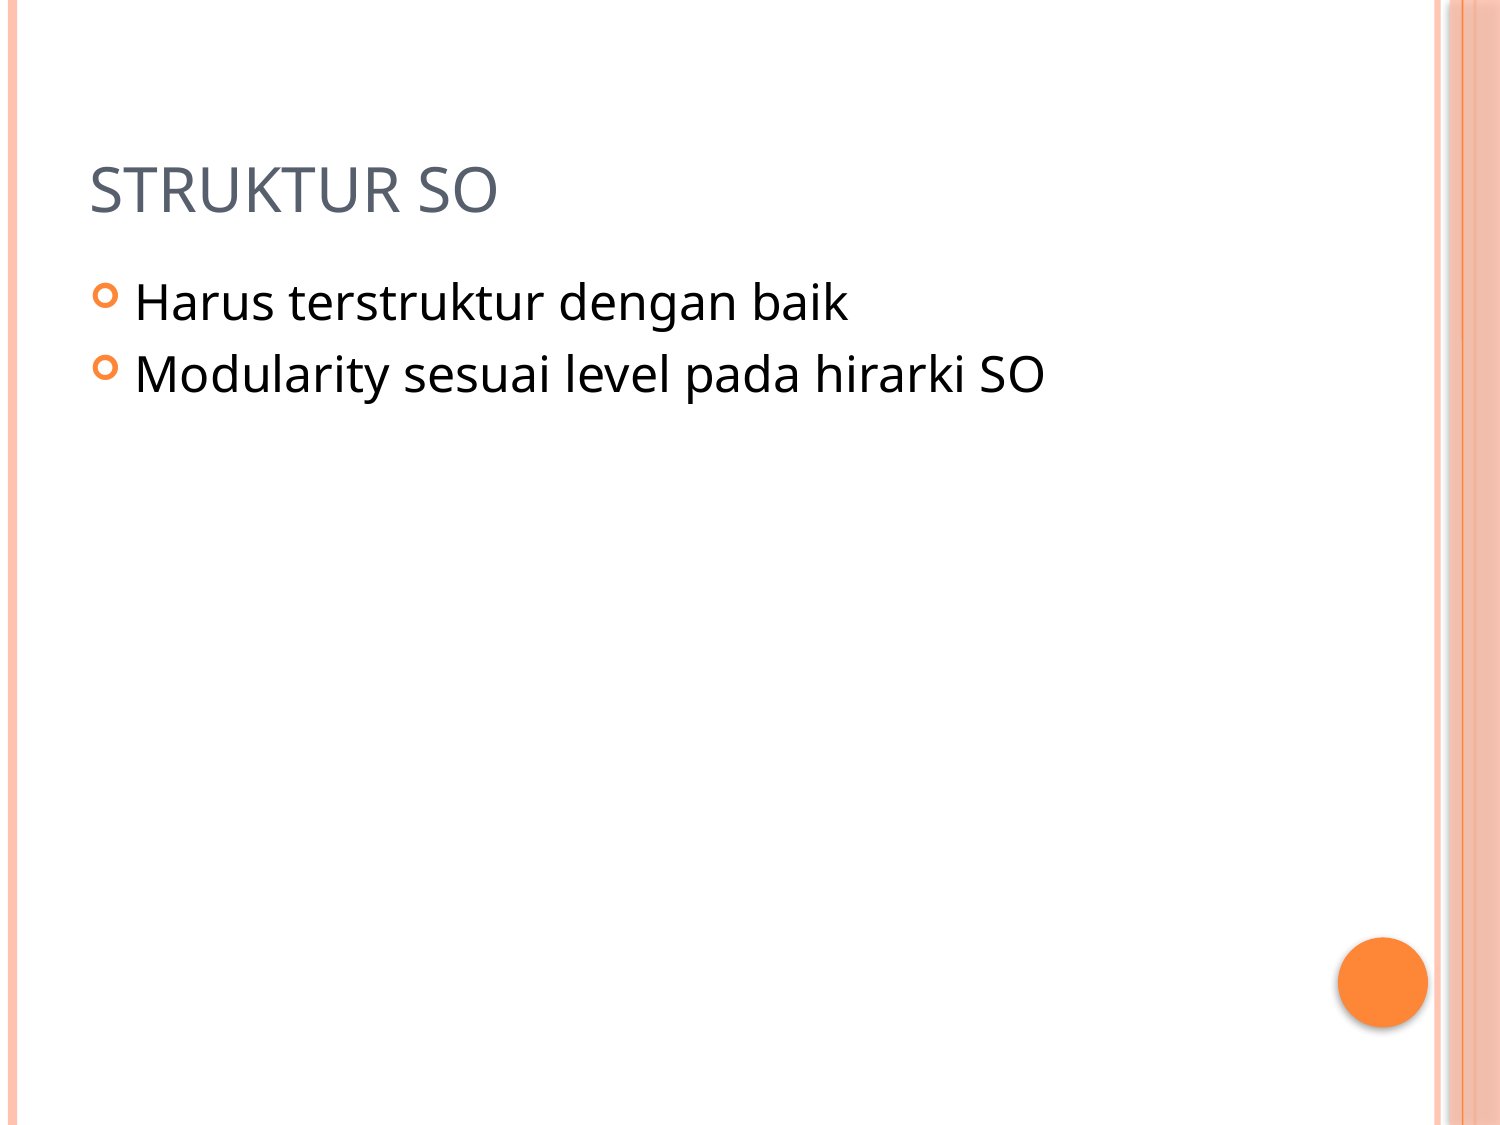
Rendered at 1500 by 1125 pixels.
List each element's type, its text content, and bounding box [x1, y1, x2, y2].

title Struktur SO [75, 45, 1300, 233]
list Harus terstruktur dengan baik Modularity sesuai level pada hirarki SO [75, 262, 1300, 1062]
